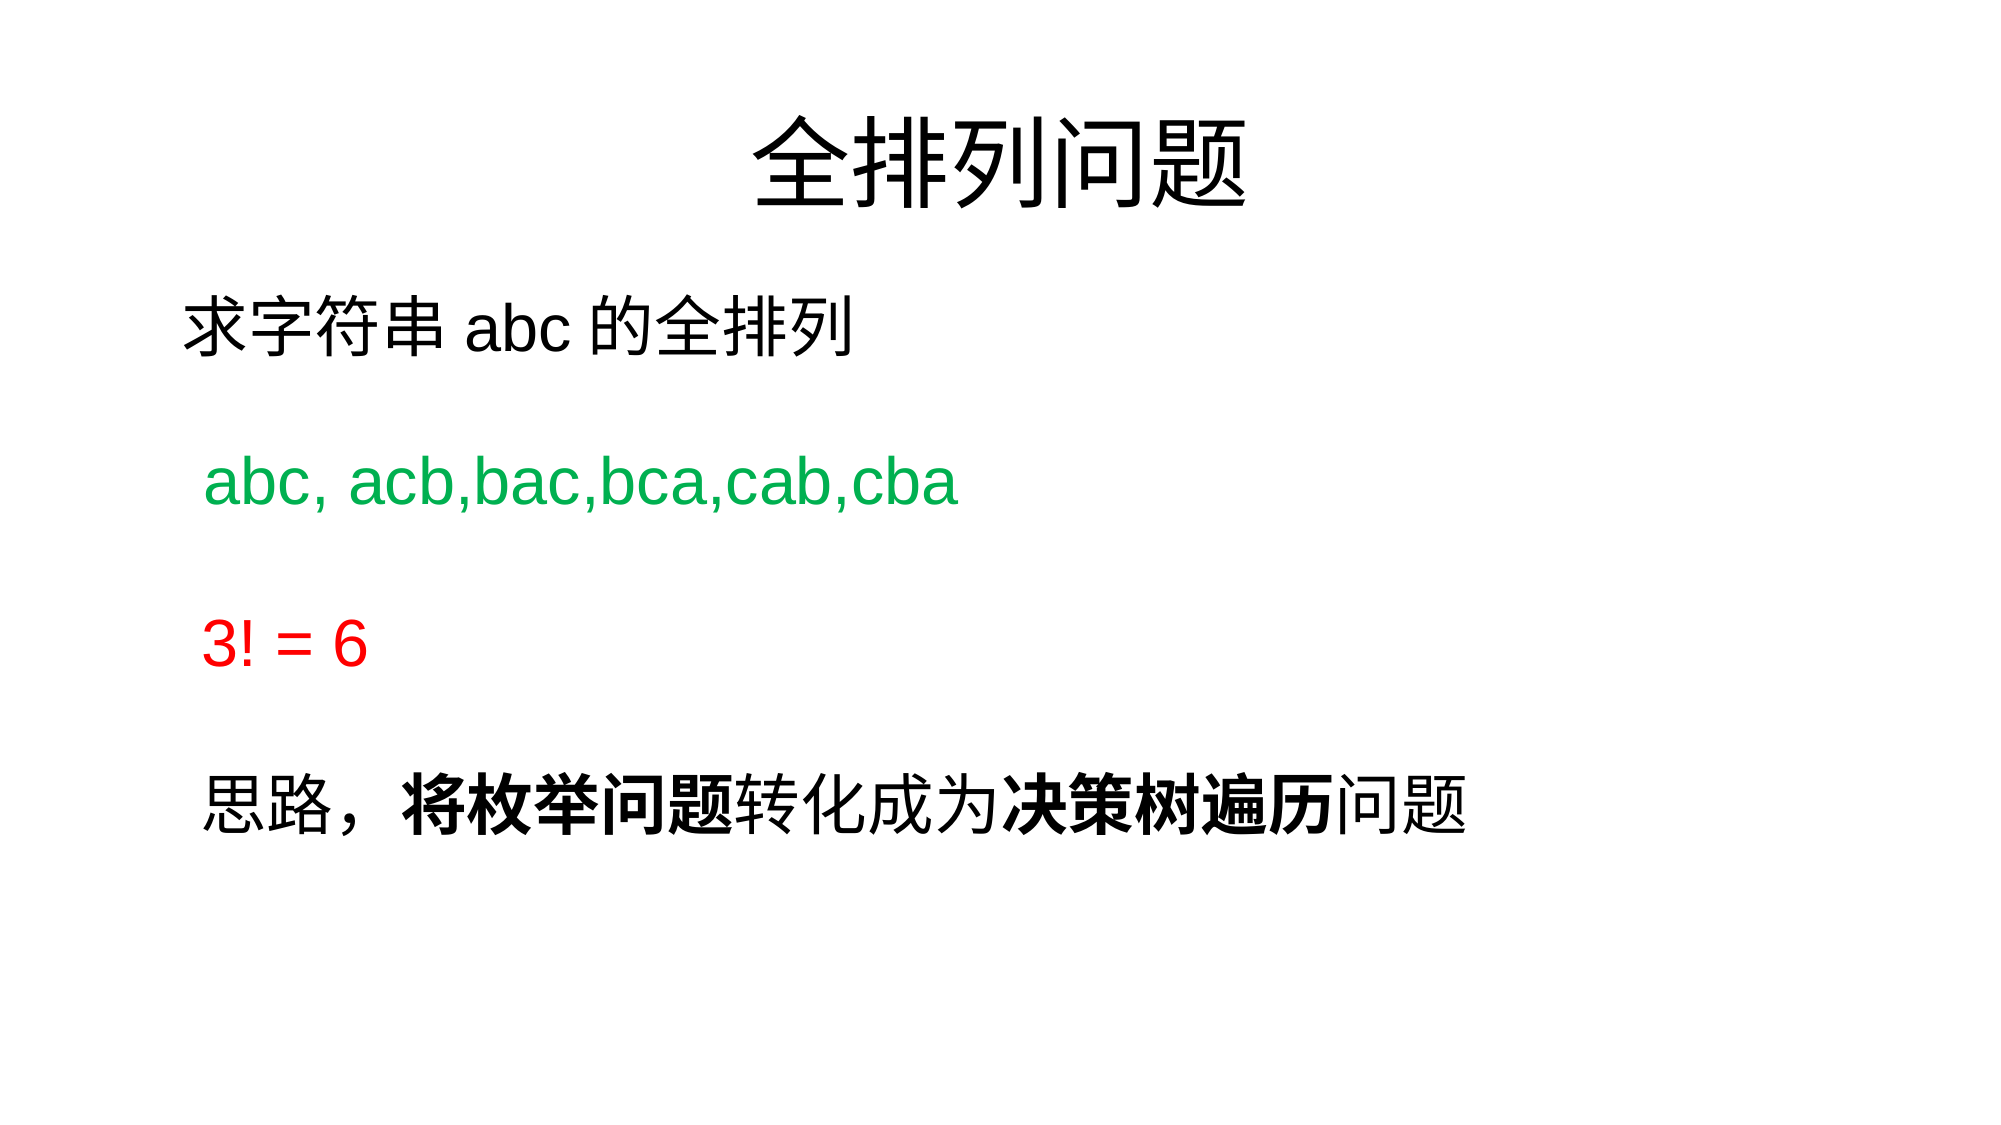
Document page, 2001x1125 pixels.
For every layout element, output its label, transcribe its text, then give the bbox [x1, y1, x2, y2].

text_box 求字符串abc的全排列 [166, 277, 870, 372]
text_box 3! = 6 [186, 592, 385, 688]
text_box 思路，将枚举问题转化成为决策树遍历问题 [185, 755, 1484, 850]
text_box abc, acb,bac,bca,cab,cba [188, 430, 975, 525]
title 全排列问题 [137, 59, 1863, 278]
